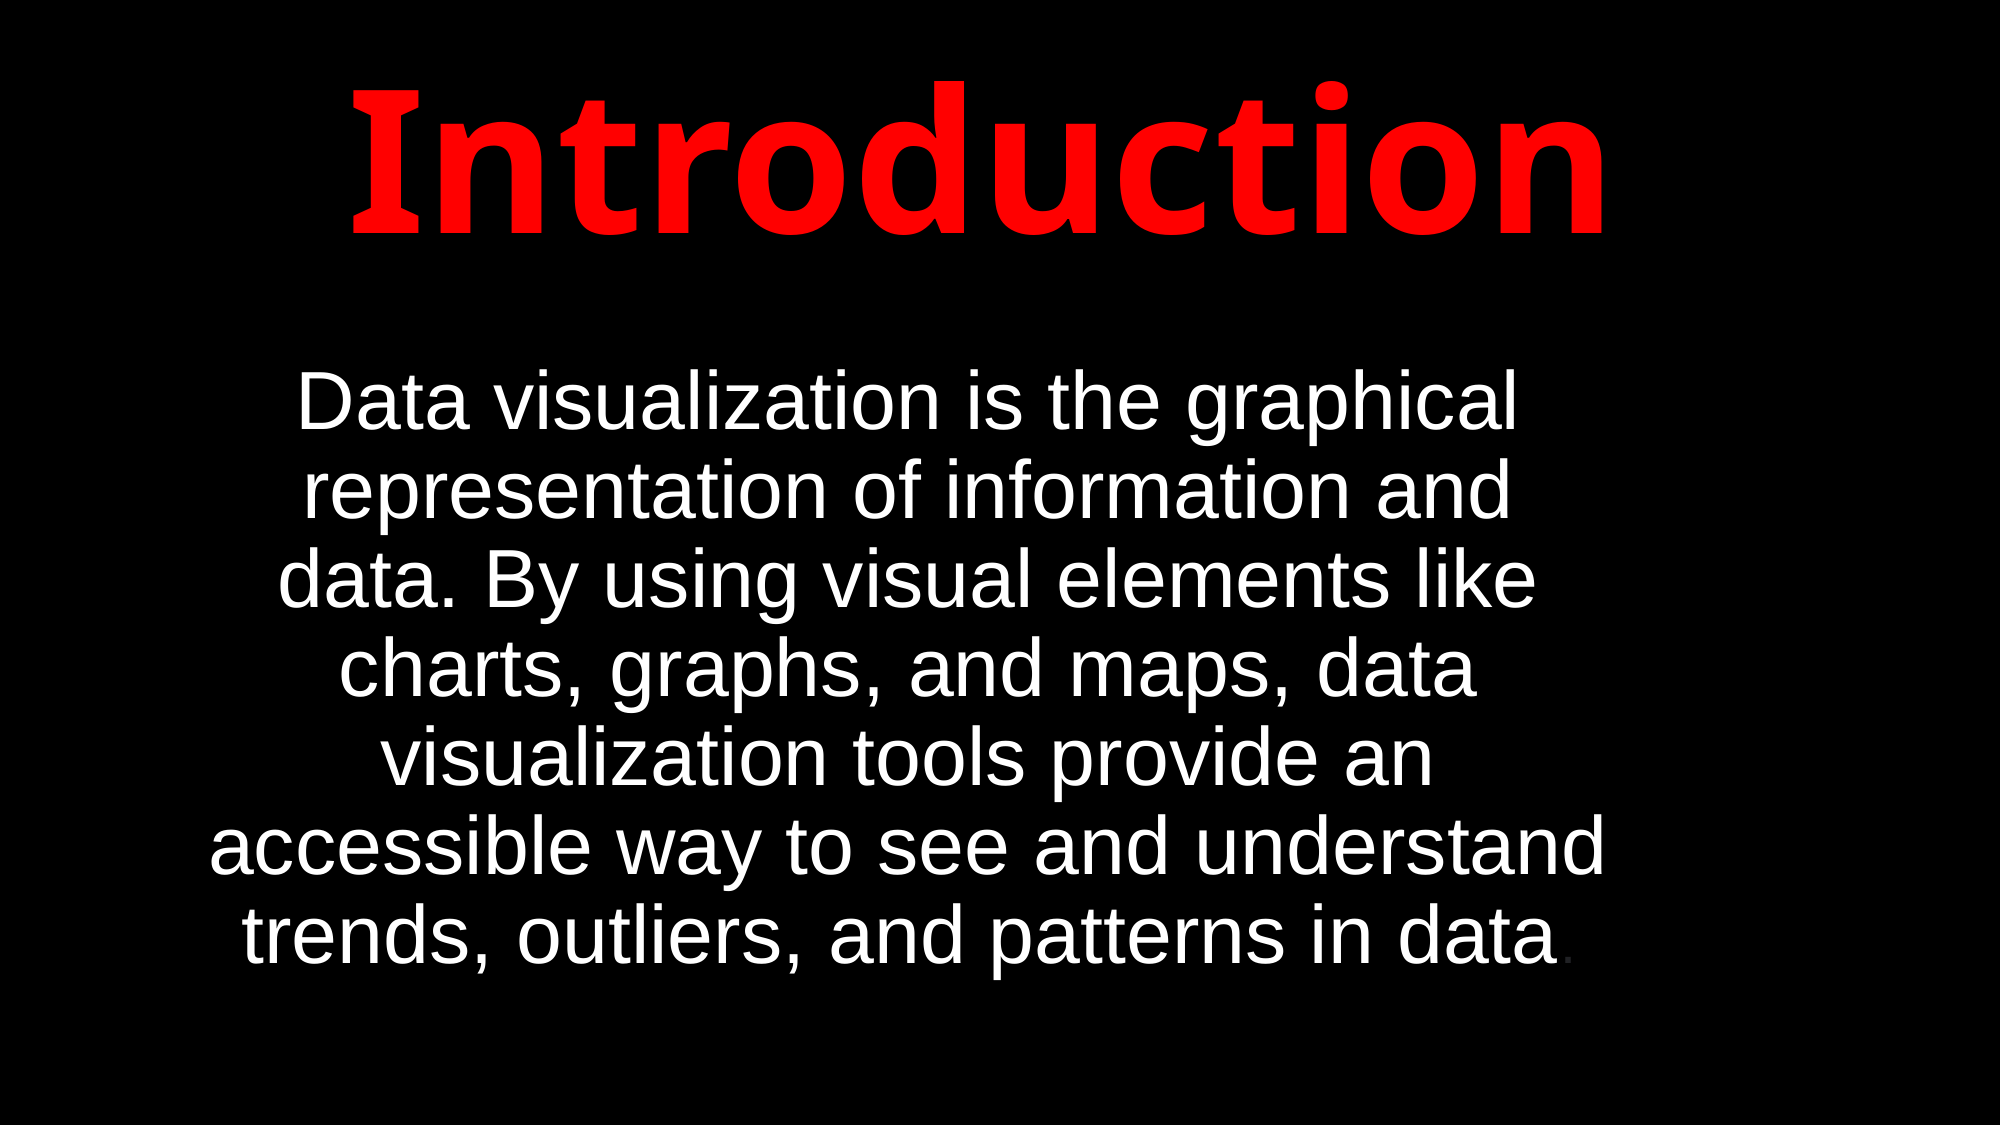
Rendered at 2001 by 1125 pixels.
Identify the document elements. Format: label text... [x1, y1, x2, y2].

title Introduction [0, 59, 2000, 278]
list Data visualization is the graphical representation of information and data. By using visual elements like charts, graphs, and maps, data visualization tools provide an accessible way to see and understand trends, outliers, and patterns in data. [187, 350, 1630, 1084]
